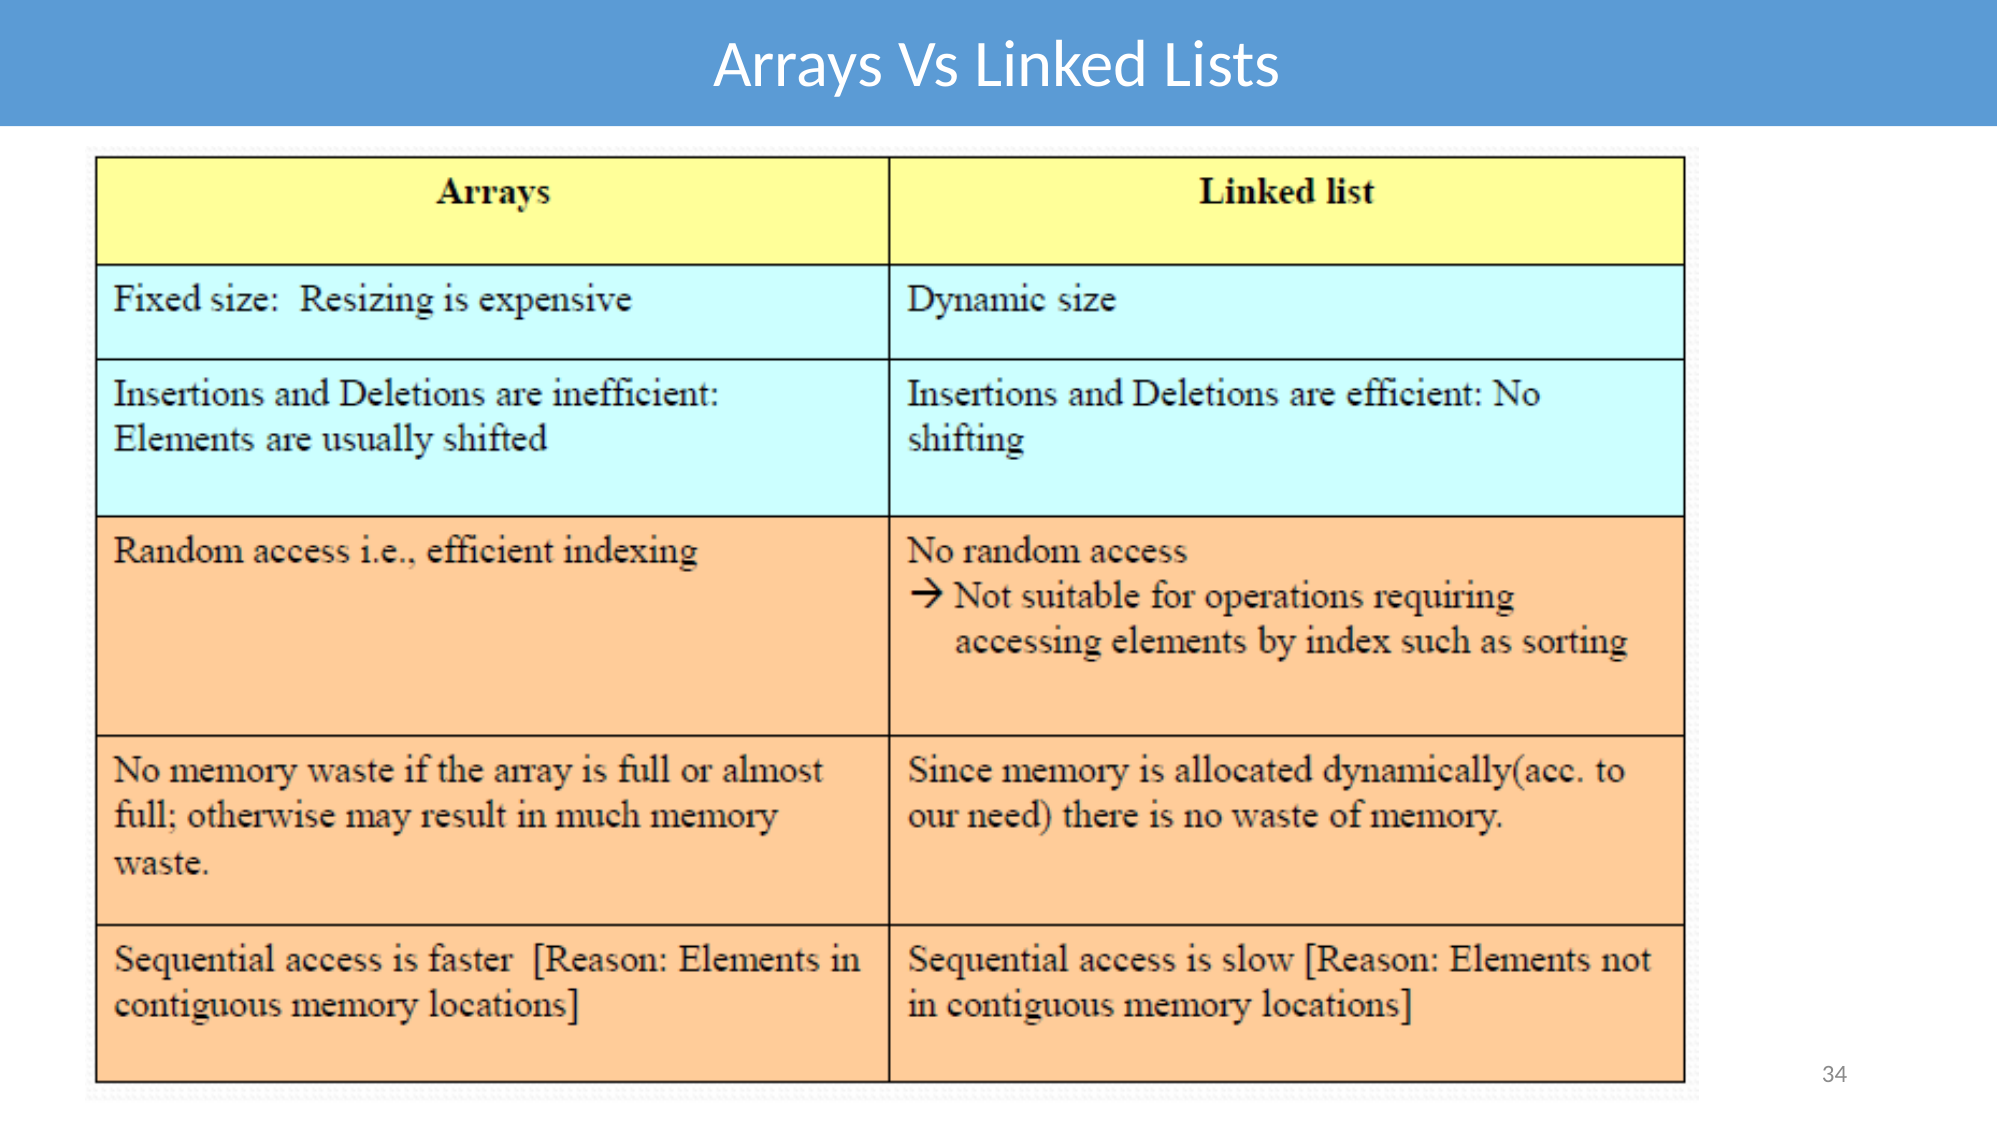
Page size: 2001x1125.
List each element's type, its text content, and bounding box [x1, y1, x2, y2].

picture [85, 146, 1699, 1103]
slide_number 34 [1699, 1042, 1863, 1103]
text_box Arrays Vs Linked Lists [0, 0, 1998, 127]
